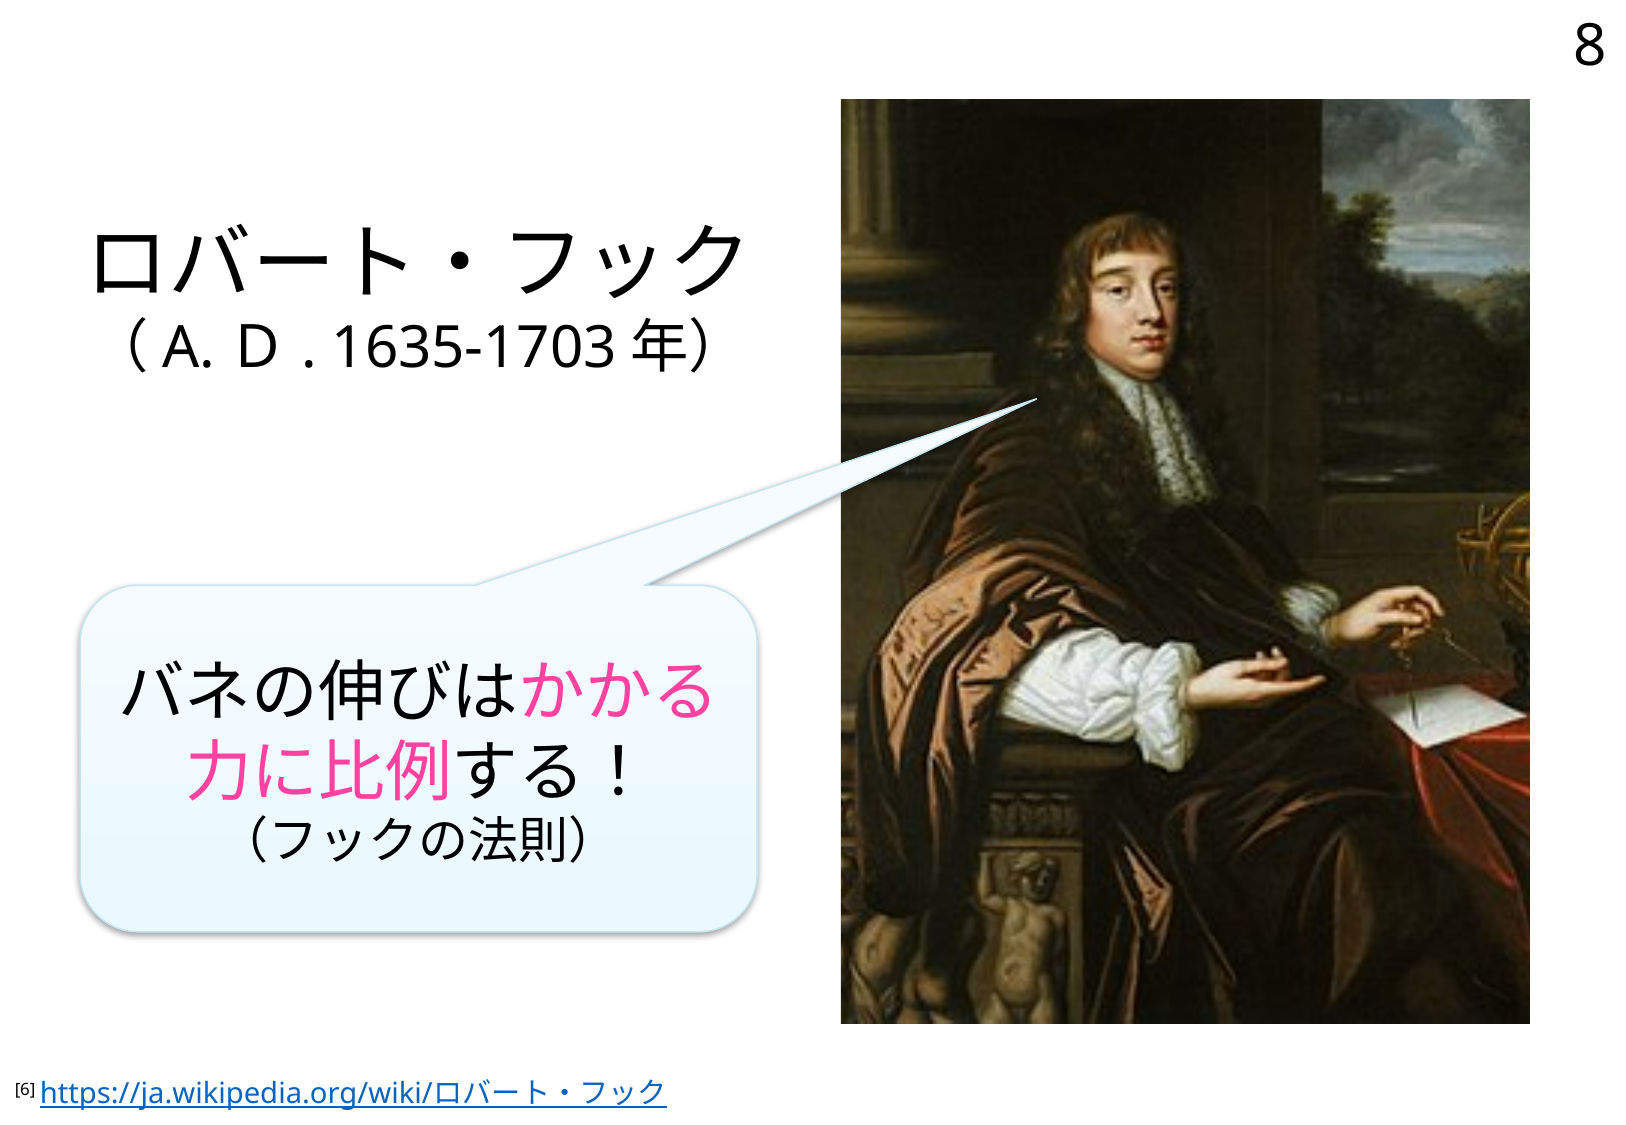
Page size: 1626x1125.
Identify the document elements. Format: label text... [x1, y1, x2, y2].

text_box バネの伸びはかかる力に比例する！ （フックの法則） [79, 464, 835, 933]
slide_number 8 [1450, 0, 1622, 100]
title ロバート・フック （A.Ｄ. 1635-1703年） [0, 193, 835, 395]
list [6] https://ja.wikipedia.org/wiki/ロバート・フック [0, 1064, 1625, 1125]
picture [840, 98, 1531, 1024]
